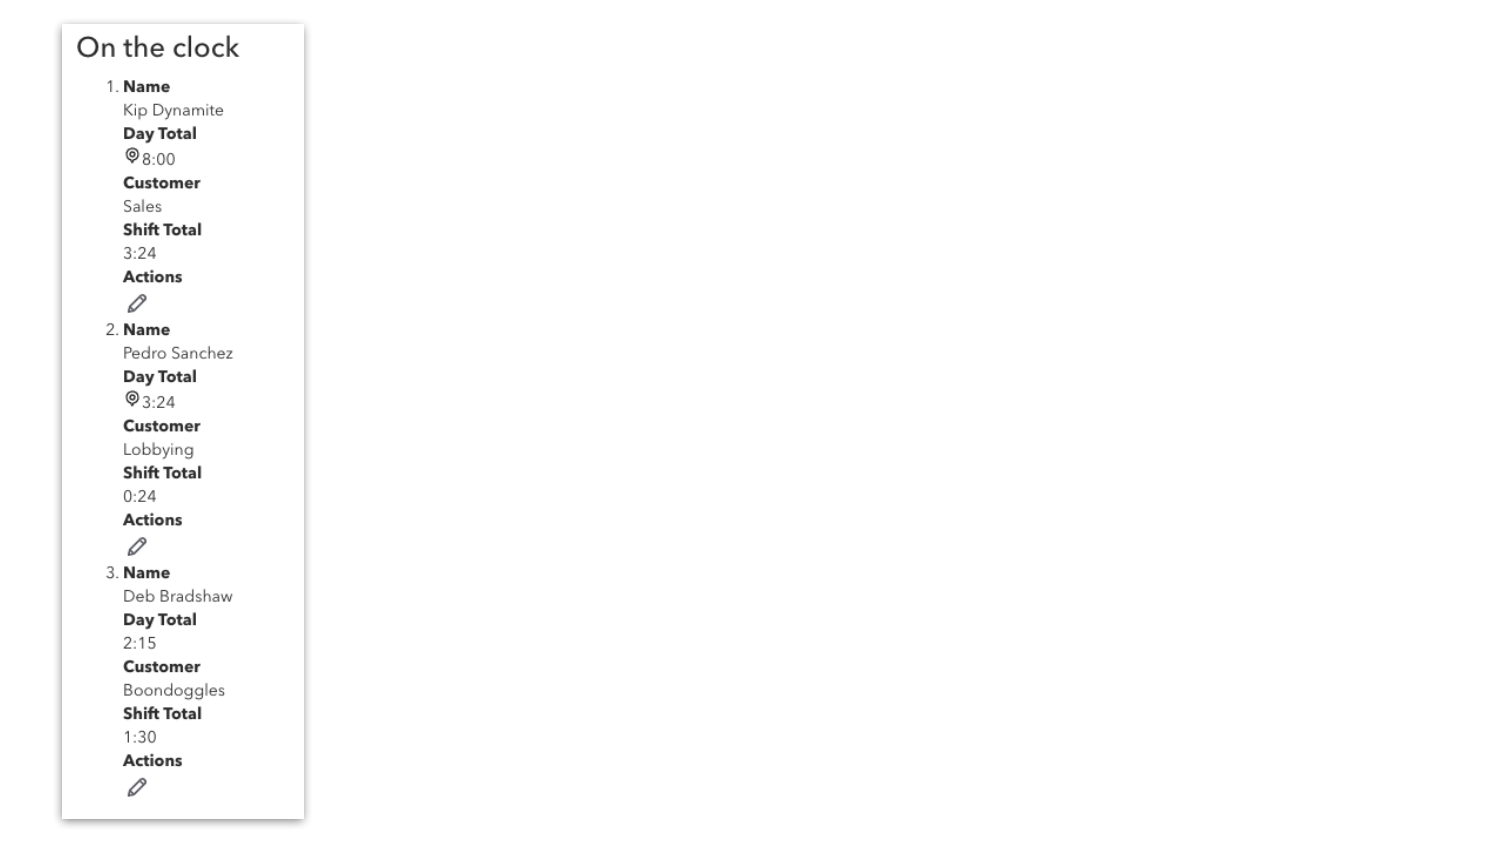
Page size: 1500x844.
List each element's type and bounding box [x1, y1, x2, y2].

picture [62, 24, 305, 819]
